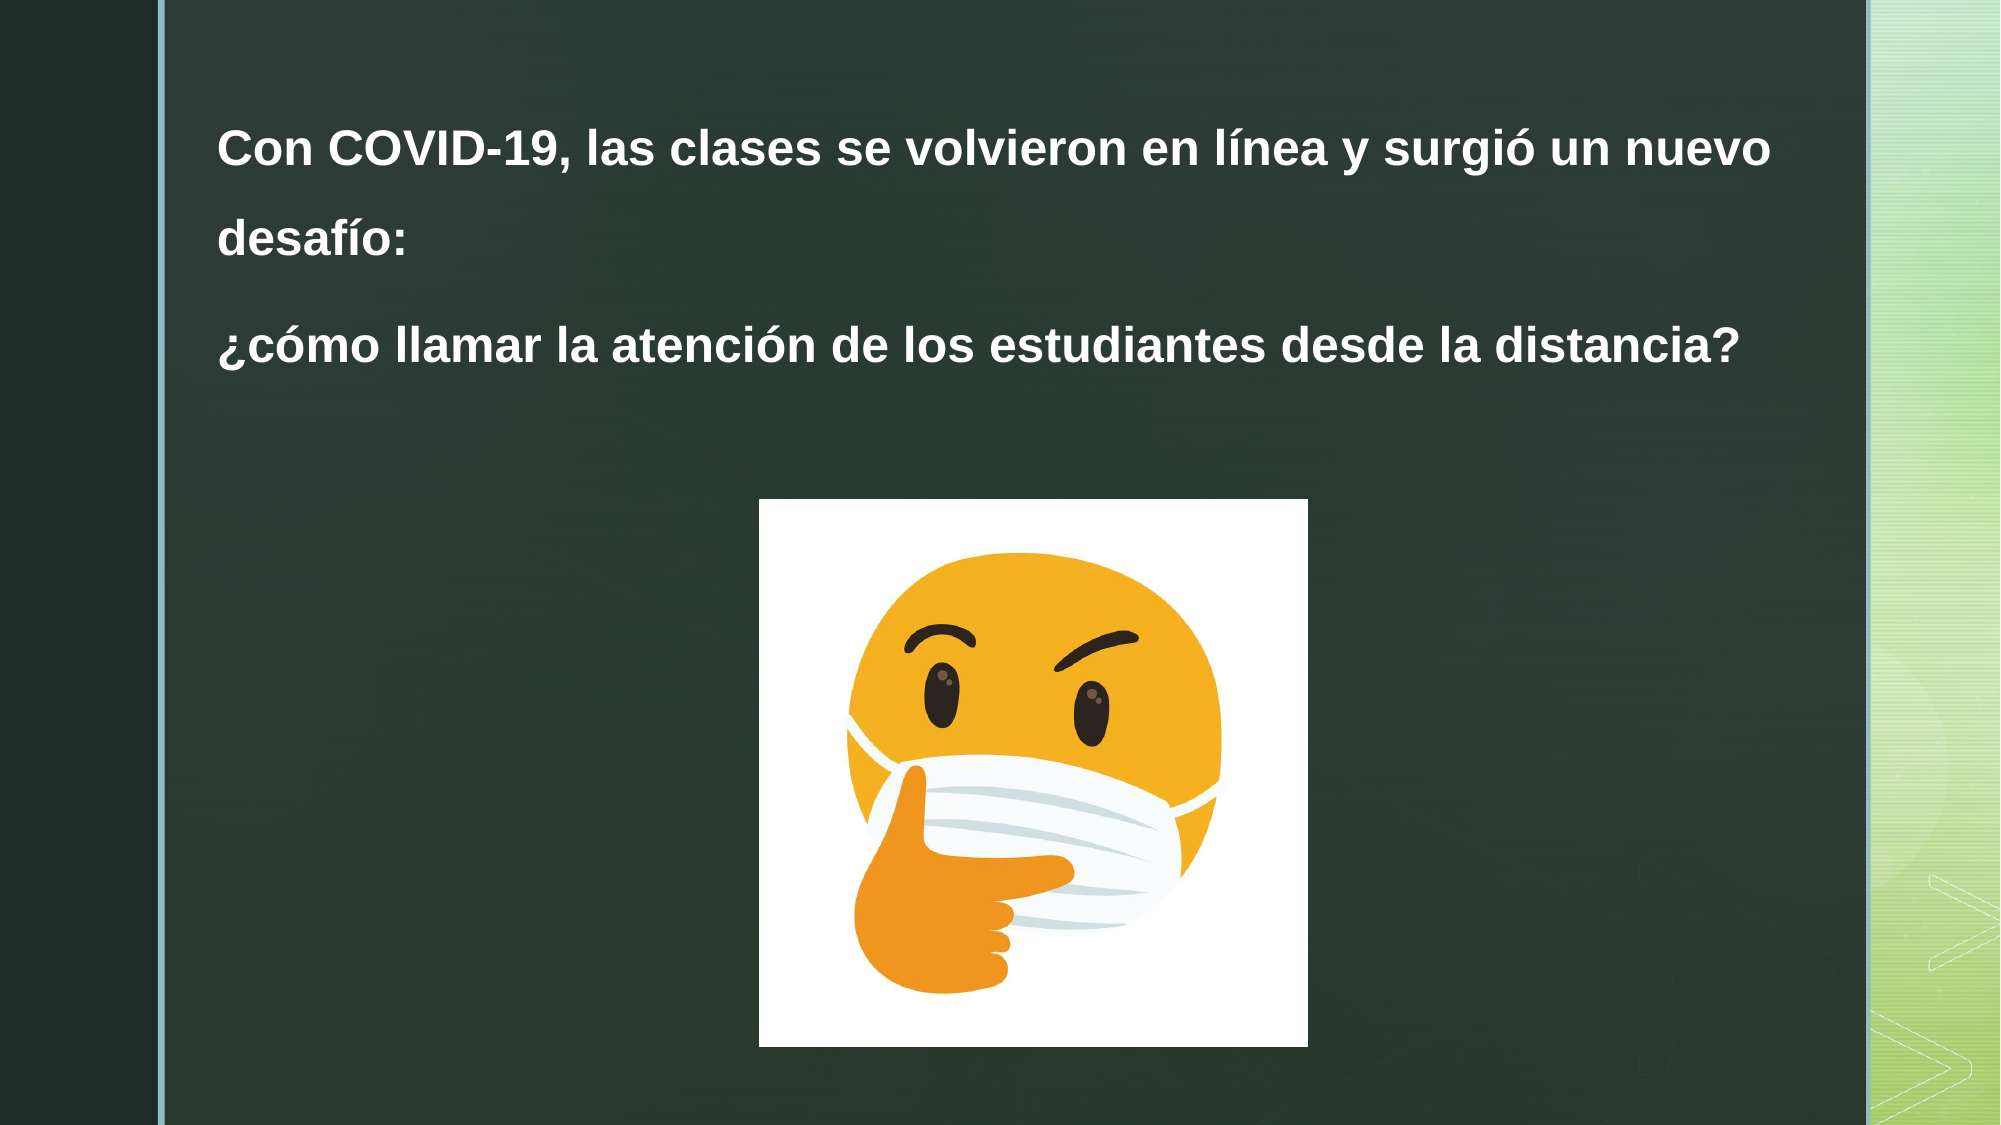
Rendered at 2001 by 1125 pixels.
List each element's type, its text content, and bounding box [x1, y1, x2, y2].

picture [759, 498, 1308, 1048]
text_box Con COVID-19, las clases se volvieron en línea y surgió un nuevo desafío: ¿cómo llamar la atención de los estudiantes desde la distancia? [202, 78, 1926, 380]
picture [1871, 0, 2001, 1125]
